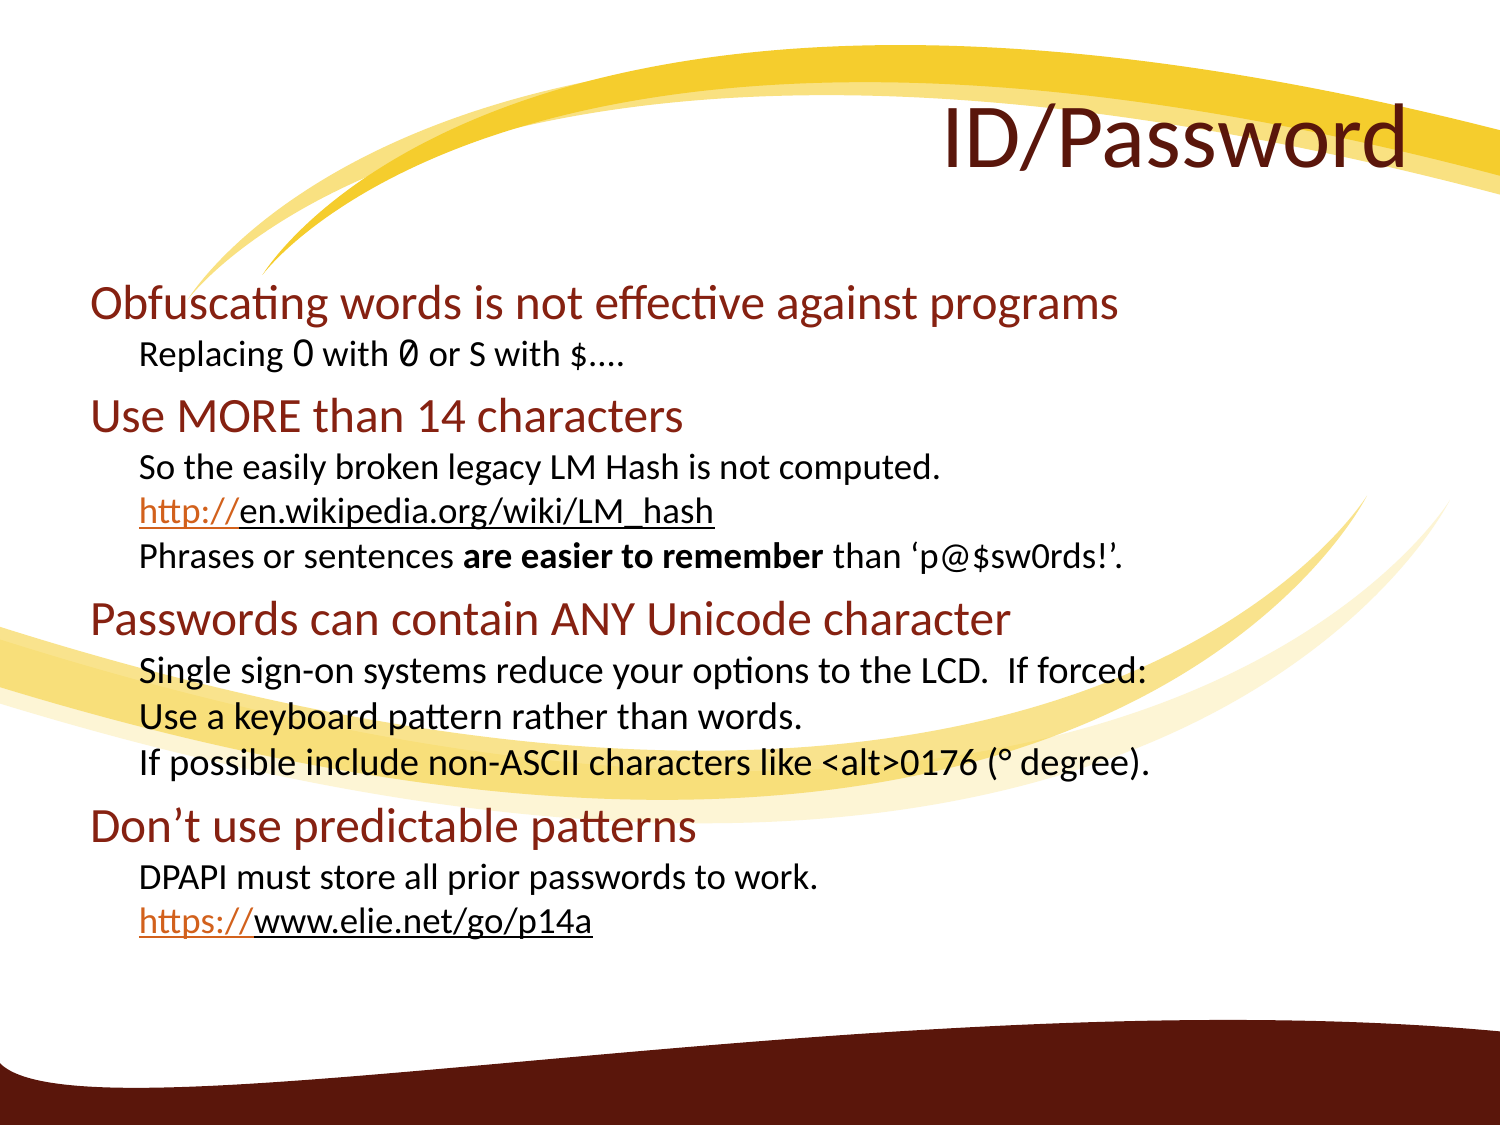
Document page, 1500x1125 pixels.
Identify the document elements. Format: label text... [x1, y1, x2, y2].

title ID/Password [75, 37, 1425, 225]
list Obfuscating words is not effective against programs Replacing O with 0 or S with $.... Use MORE than 14 characters So the easily broken legacy LM Hash is not computed. http://en.wikipedia.org/wiki/LM_hash Phrases or sentences are easier to remember than ‘p@$sw0rds!’. Passwords can contain ANY Unicode character Single sign-on systems reduce your options to the LCD. If forced: Use a keyboard pattern rather than words. If possible include non-ASCII characters like <alt>0176 (° degree). Don’t use predictable patterns DPAPI must store all prior passwords to work. https://www.elie.net/go/p14a [75, 262, 1425, 950]
